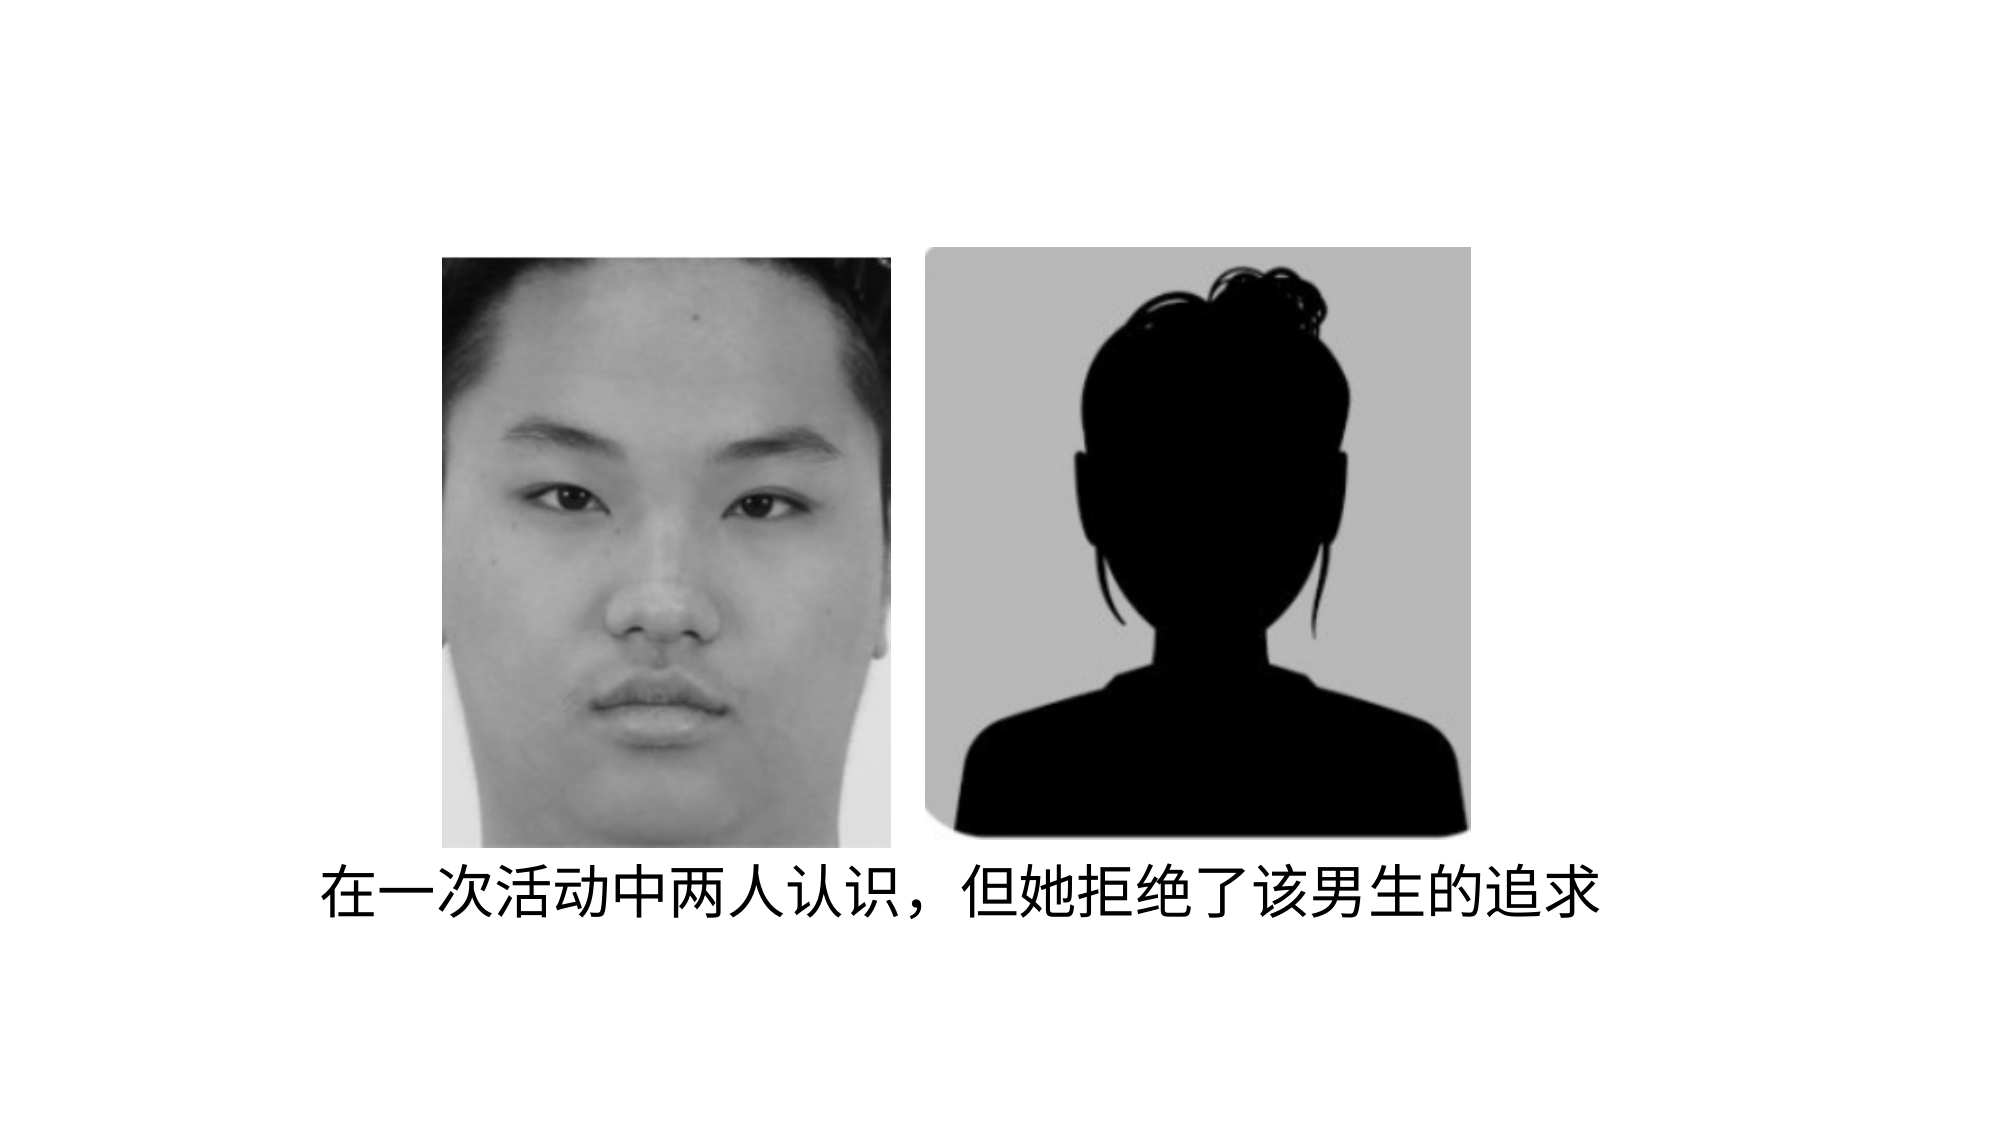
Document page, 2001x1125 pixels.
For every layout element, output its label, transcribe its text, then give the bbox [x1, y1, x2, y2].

text_box 在一次活动中两人认识，但她拒绝了该男生的追求 [304, 847, 2000, 933]
picture [925, 247, 1471, 840]
picture [442, 256, 891, 848]
